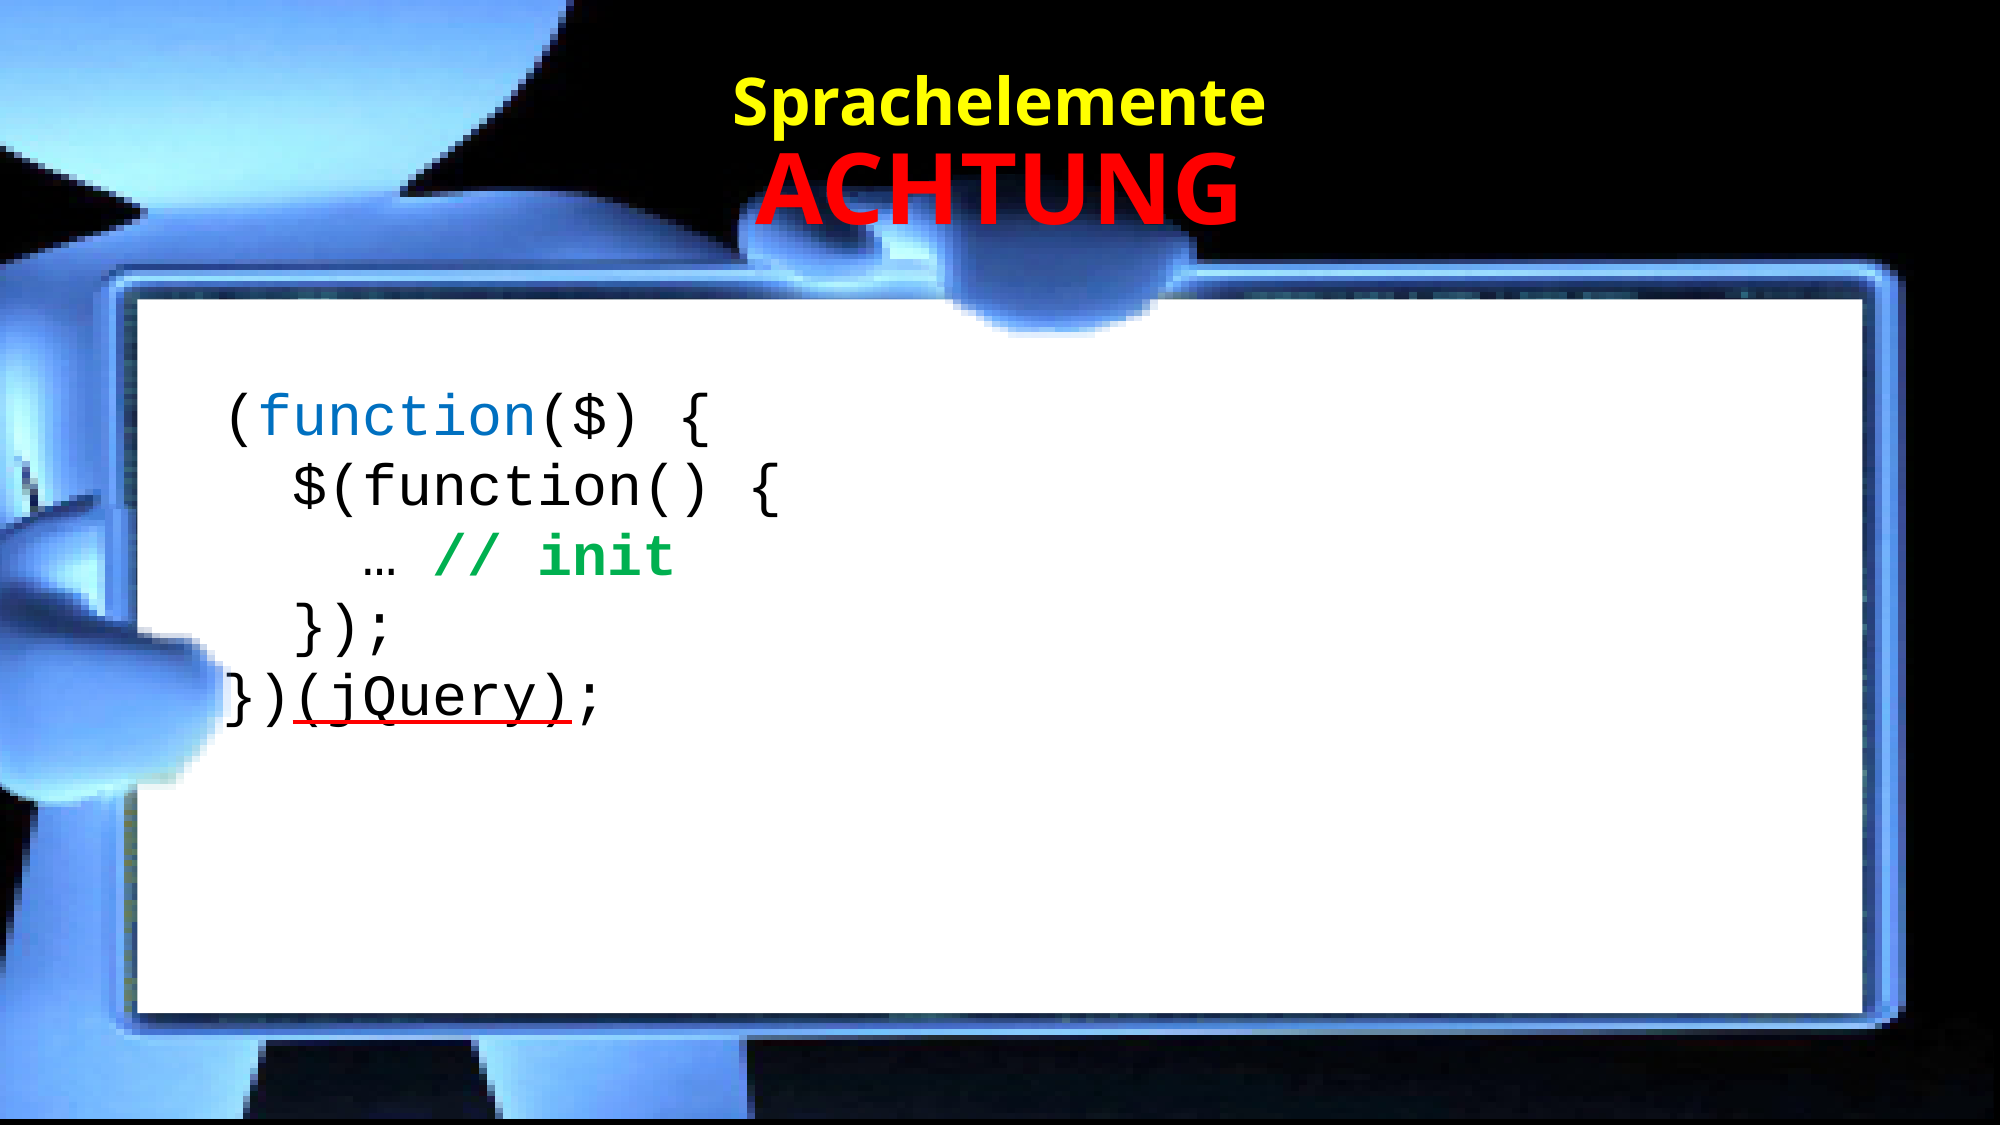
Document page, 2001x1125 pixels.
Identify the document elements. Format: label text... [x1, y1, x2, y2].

title Sprachelemente ACHTUNG [137, 59, 1863, 255]
list (function($) { $(function() { … // init }); })(jQuery); [137, 299, 1863, 1014]
picture [0, 0, 1994, 1119]
